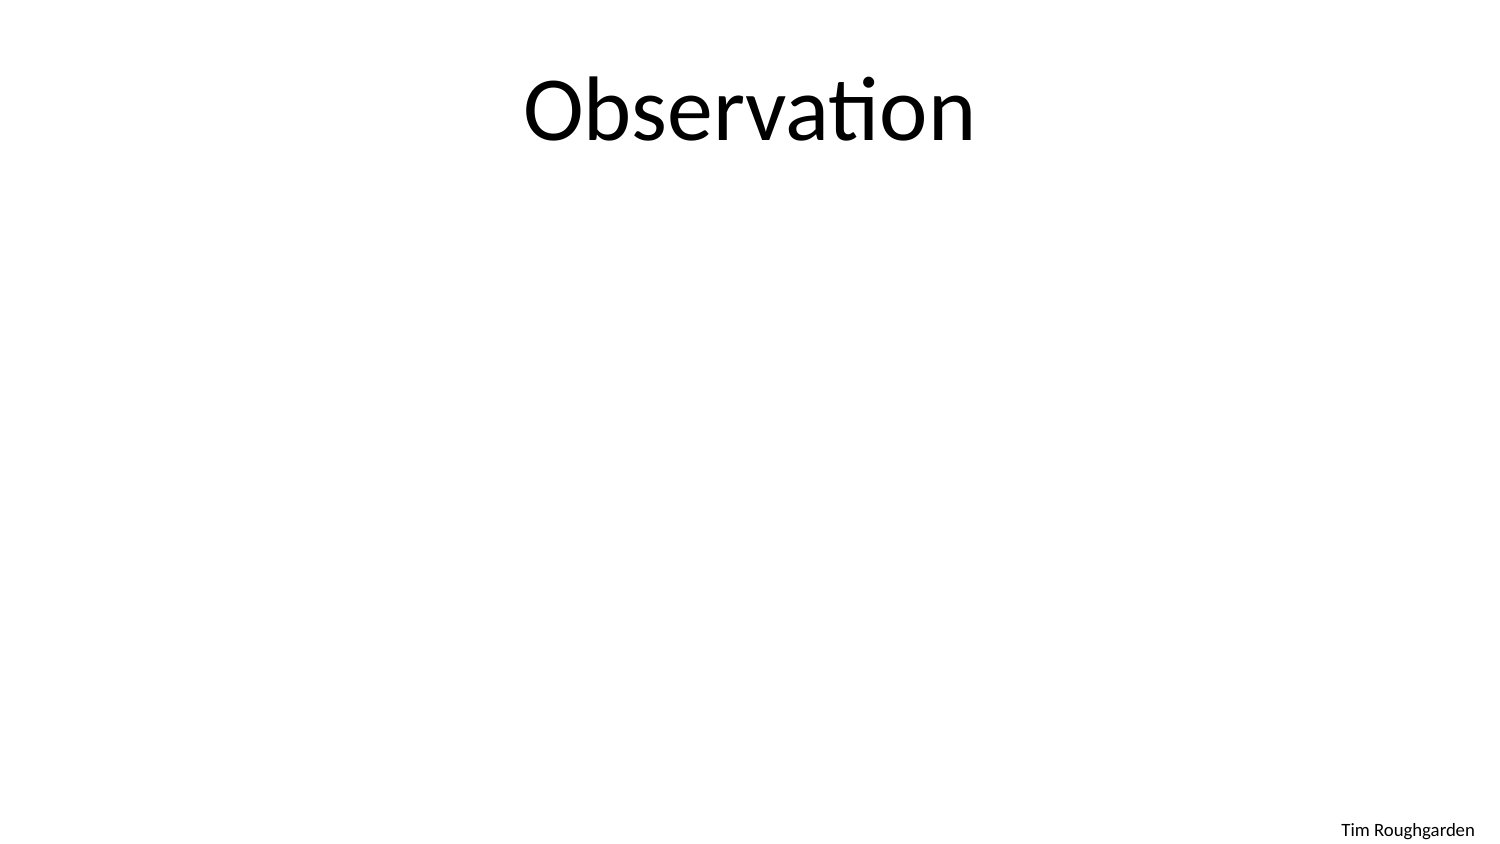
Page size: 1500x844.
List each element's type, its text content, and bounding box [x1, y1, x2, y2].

title Observation [75, 33, 1425, 175]
